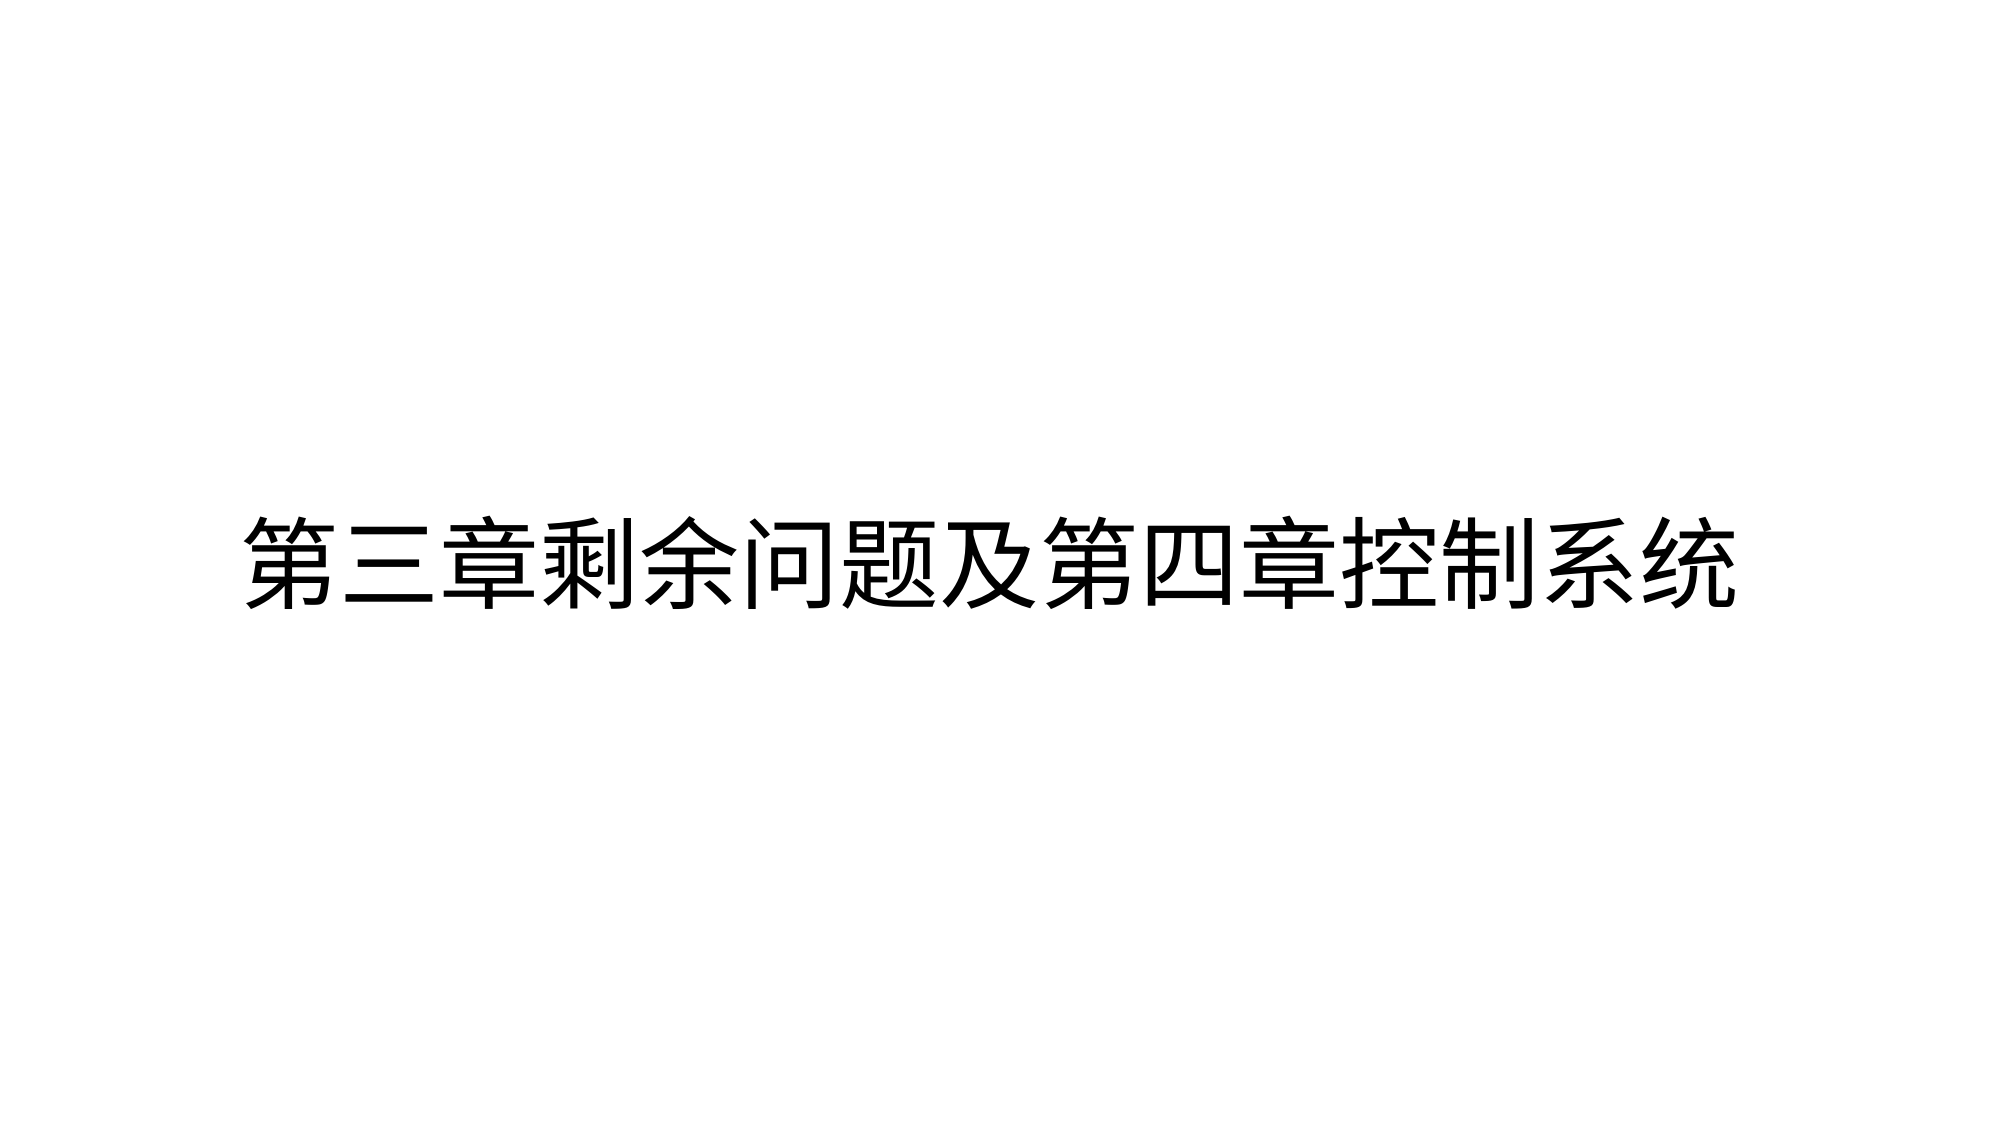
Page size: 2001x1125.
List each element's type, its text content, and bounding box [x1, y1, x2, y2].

text_box 第三章剩余问题及第四章控制系统 [224, 494, 1776, 630]
